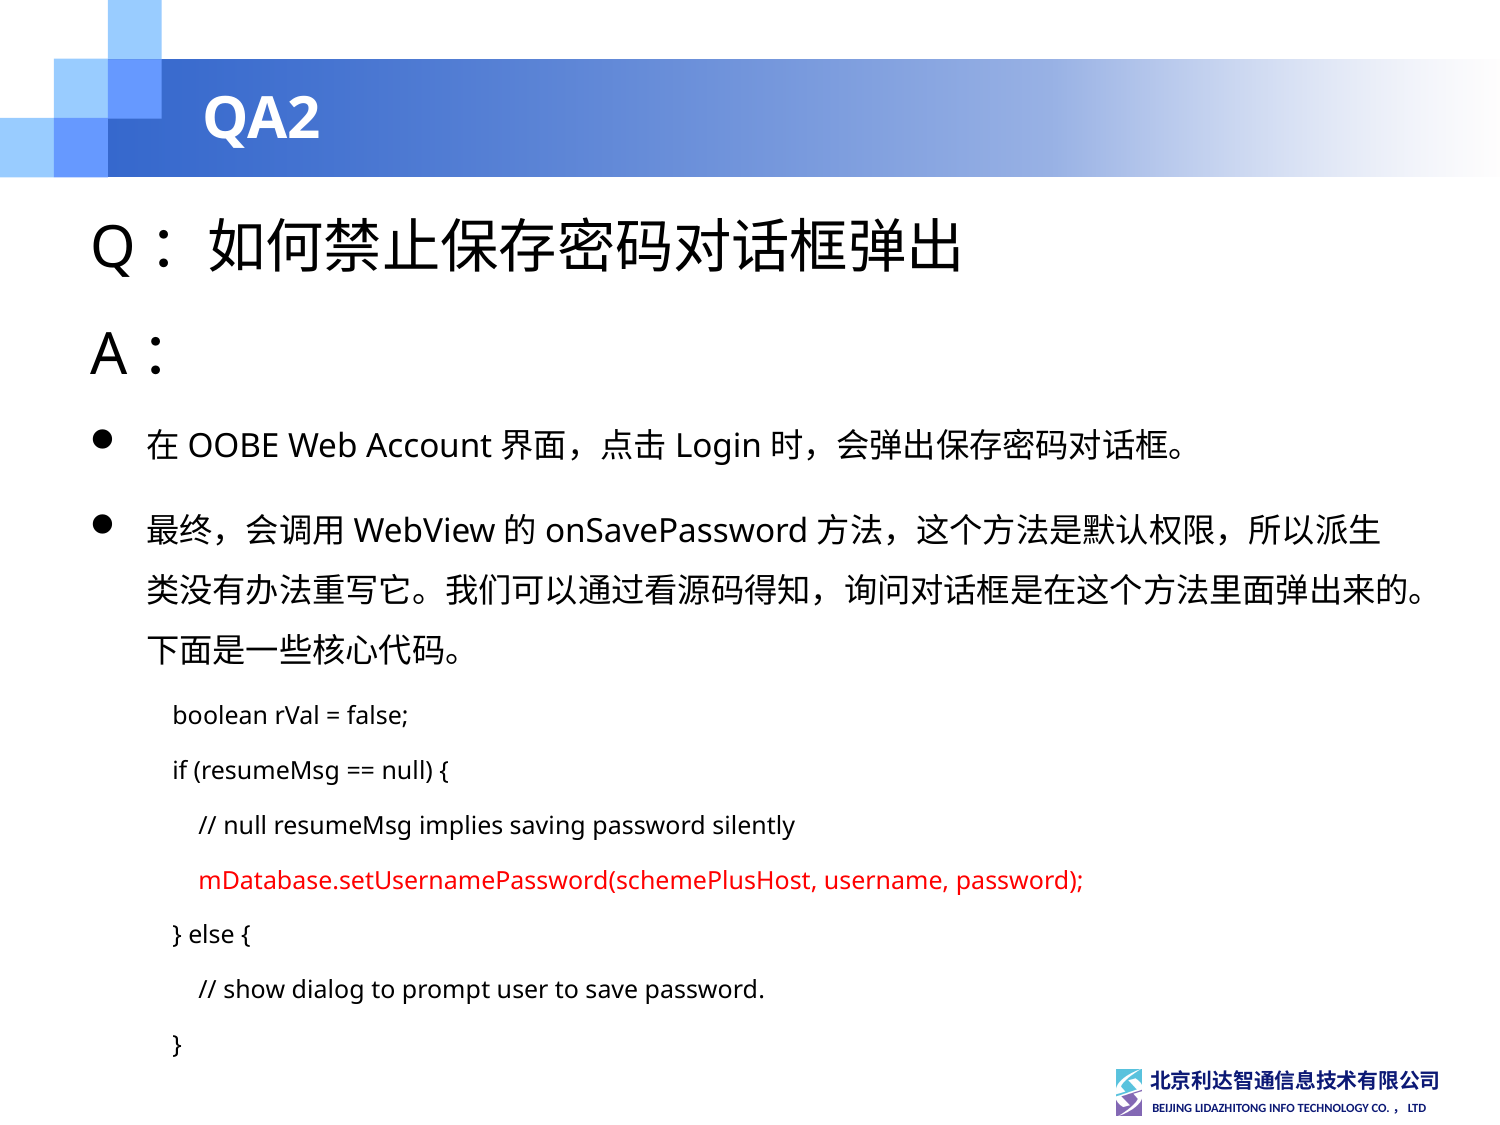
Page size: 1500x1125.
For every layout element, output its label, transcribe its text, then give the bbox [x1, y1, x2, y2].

text_box boolean rVal = false; if (resumeMsg == null) { // null resumeMsg implies saving password silently mDatabase.setUsernamePassword(schemePlusHost, username, password); } else { // show dialog to prompt user to save password. } [112, 691, 1329, 1067]
title QA2 [187, 74, 1038, 156]
picture [108, 59, 1500, 177]
picture [1116, 1069, 1142, 1116]
list Q：如何禁止保存密码对话框弹出 A： 在OOBE Web Account界面，点击Login时，会弹出保存密码对话框。 最终，会调用WebView的onSavePassword方法，这个方法是默认权限，所以派生类没有办法重写它。我们可以通过看源码得知，询问对话框是在这个方法里面弹出来的。下面是一些核心代码。 [74, 201, 1426, 1063]
